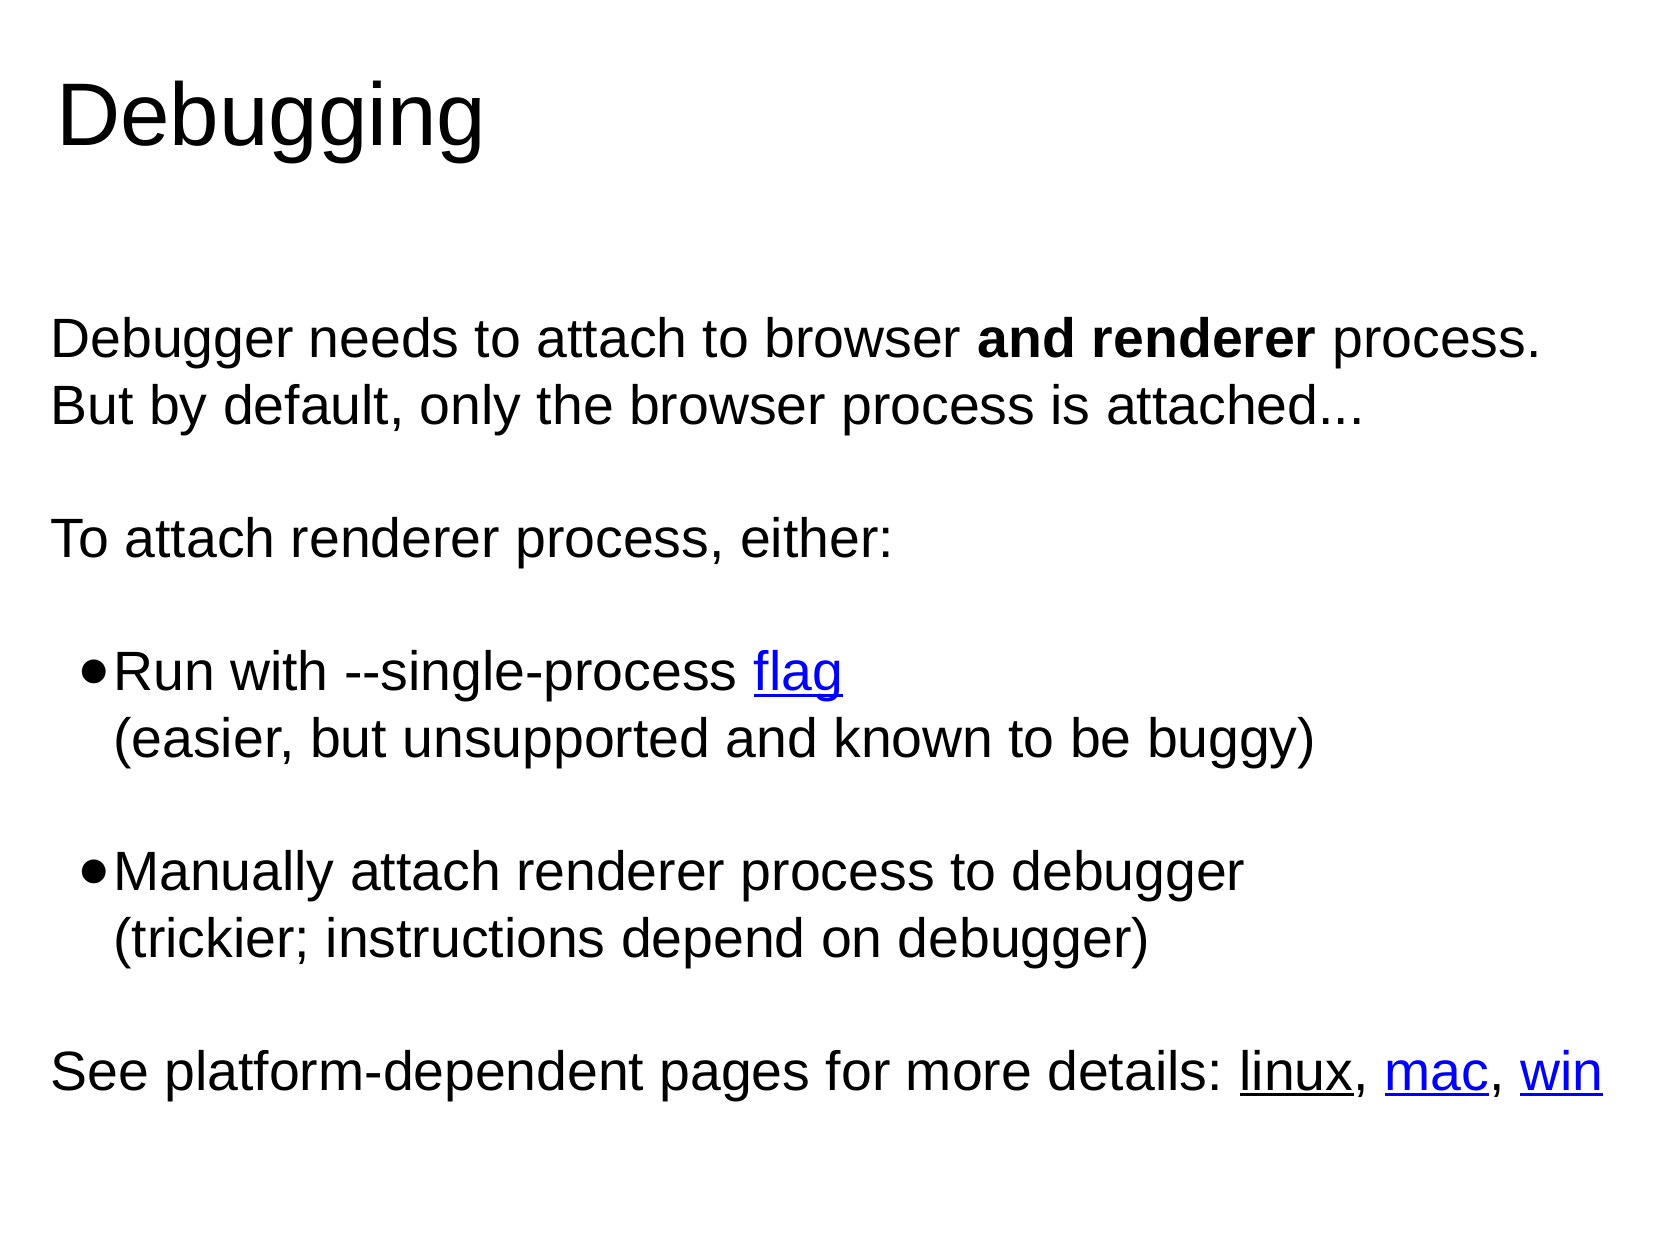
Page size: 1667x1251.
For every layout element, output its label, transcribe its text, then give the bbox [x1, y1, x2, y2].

title Debugging [50, 50, 1630, 213]
list Debugger needs to attach to browser and renderer process. But by default, only the browser process is attached... To attach renderer process, either: Run with --single-process flag (easier, but unsupported and known to be buggy) Manually attach renderer process to debugger (trickier; instructions depend on debugger) See platform-dependent pages for more details: linux, mac, win [44, 295, 1623, 1208]
